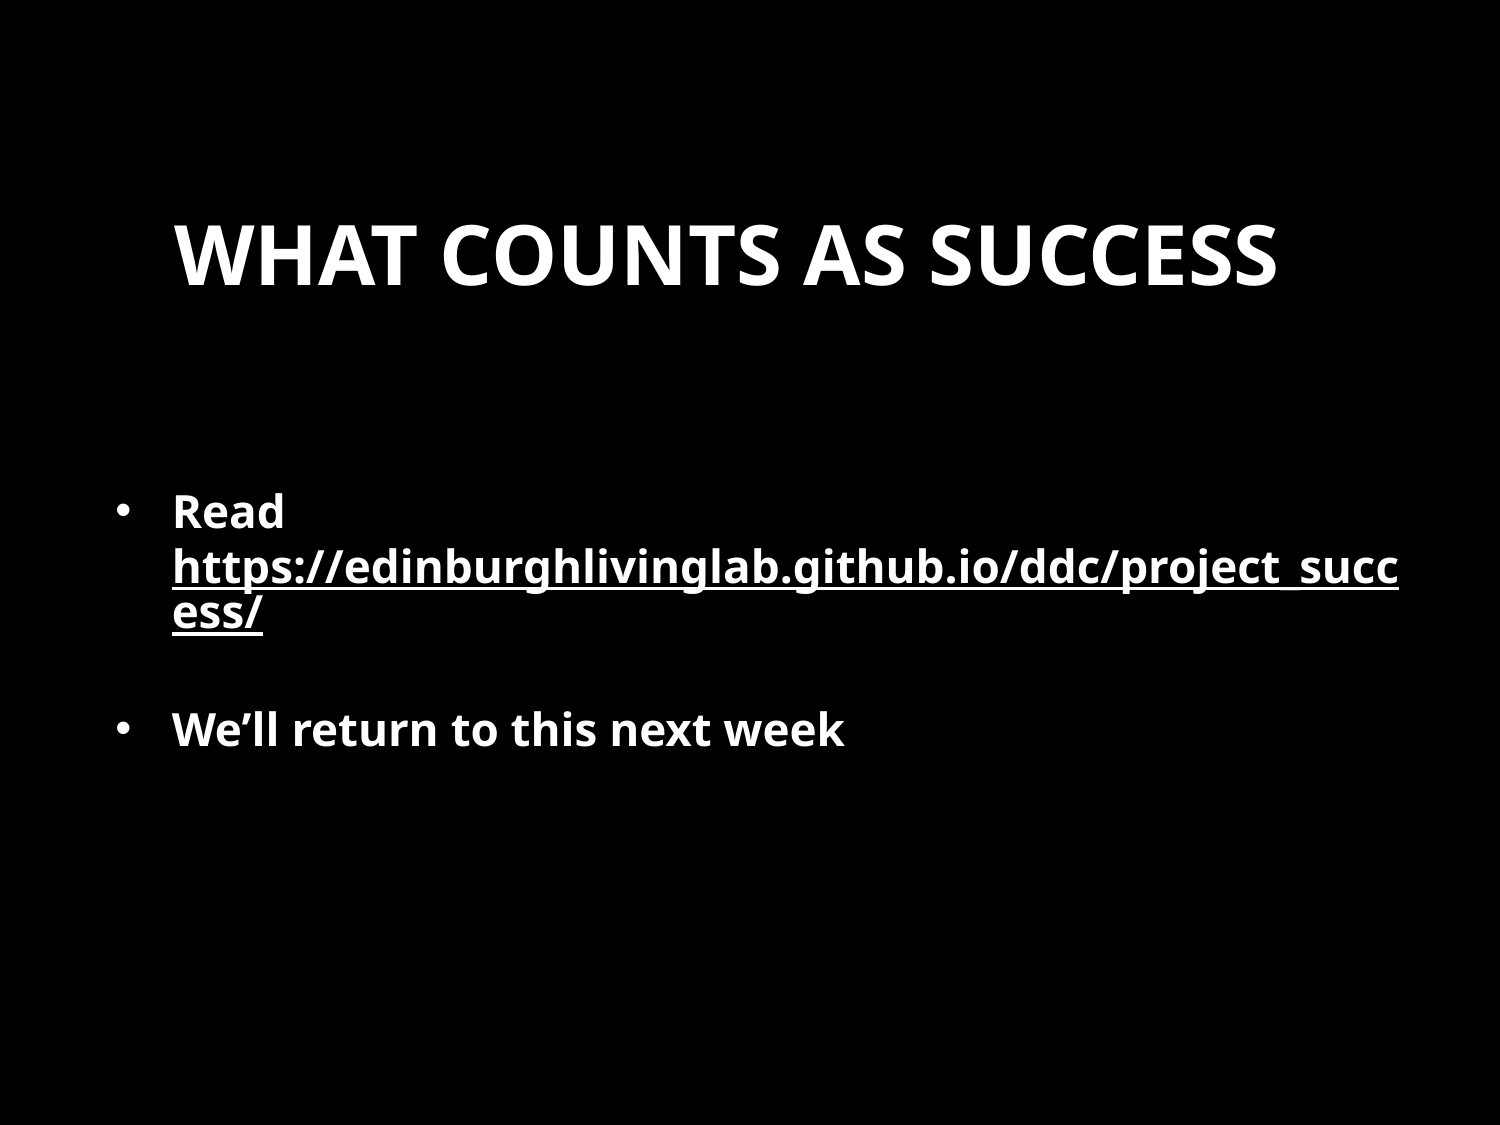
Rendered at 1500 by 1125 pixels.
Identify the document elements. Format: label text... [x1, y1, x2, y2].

title What counts as success [89, 194, 1365, 418]
text_box Read https://edinburghlivinglab.github.io/ddc/project_success/ We’ll return to this next week [25, 474, 1423, 773]
